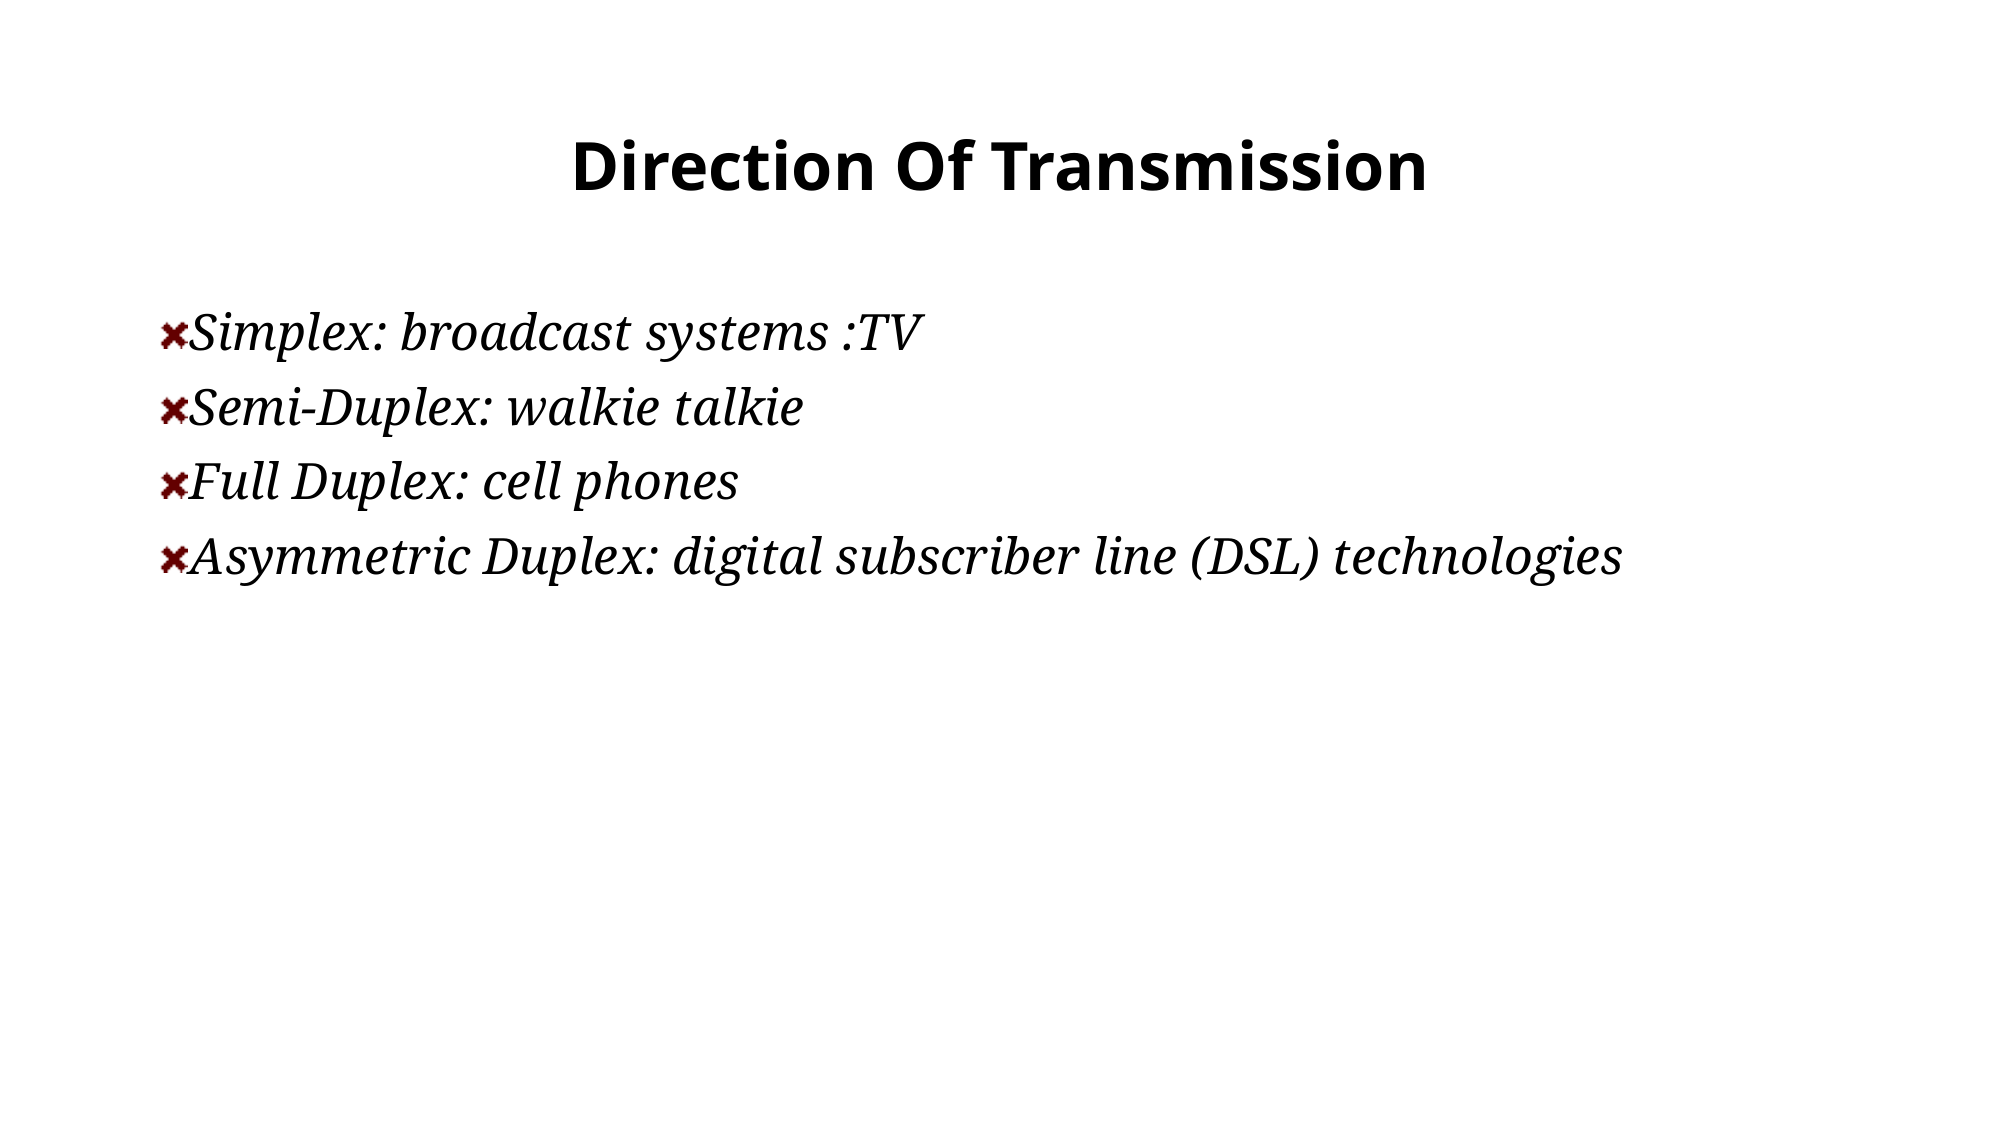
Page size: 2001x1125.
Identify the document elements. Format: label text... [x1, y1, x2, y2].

picture [152, 313, 188, 349]
title Direction Of Transmission [137, 59, 1863, 278]
picture [152, 537, 188, 573]
picture [152, 463, 188, 499]
picture [152, 388, 188, 424]
list Simplex: broadcast systems :TV Semi-Duplex: walkie talkie Full Duplex: cell phones Asymmetric Duplex: digital subscriber line (DSL) technologies [137, 299, 1863, 1014]
